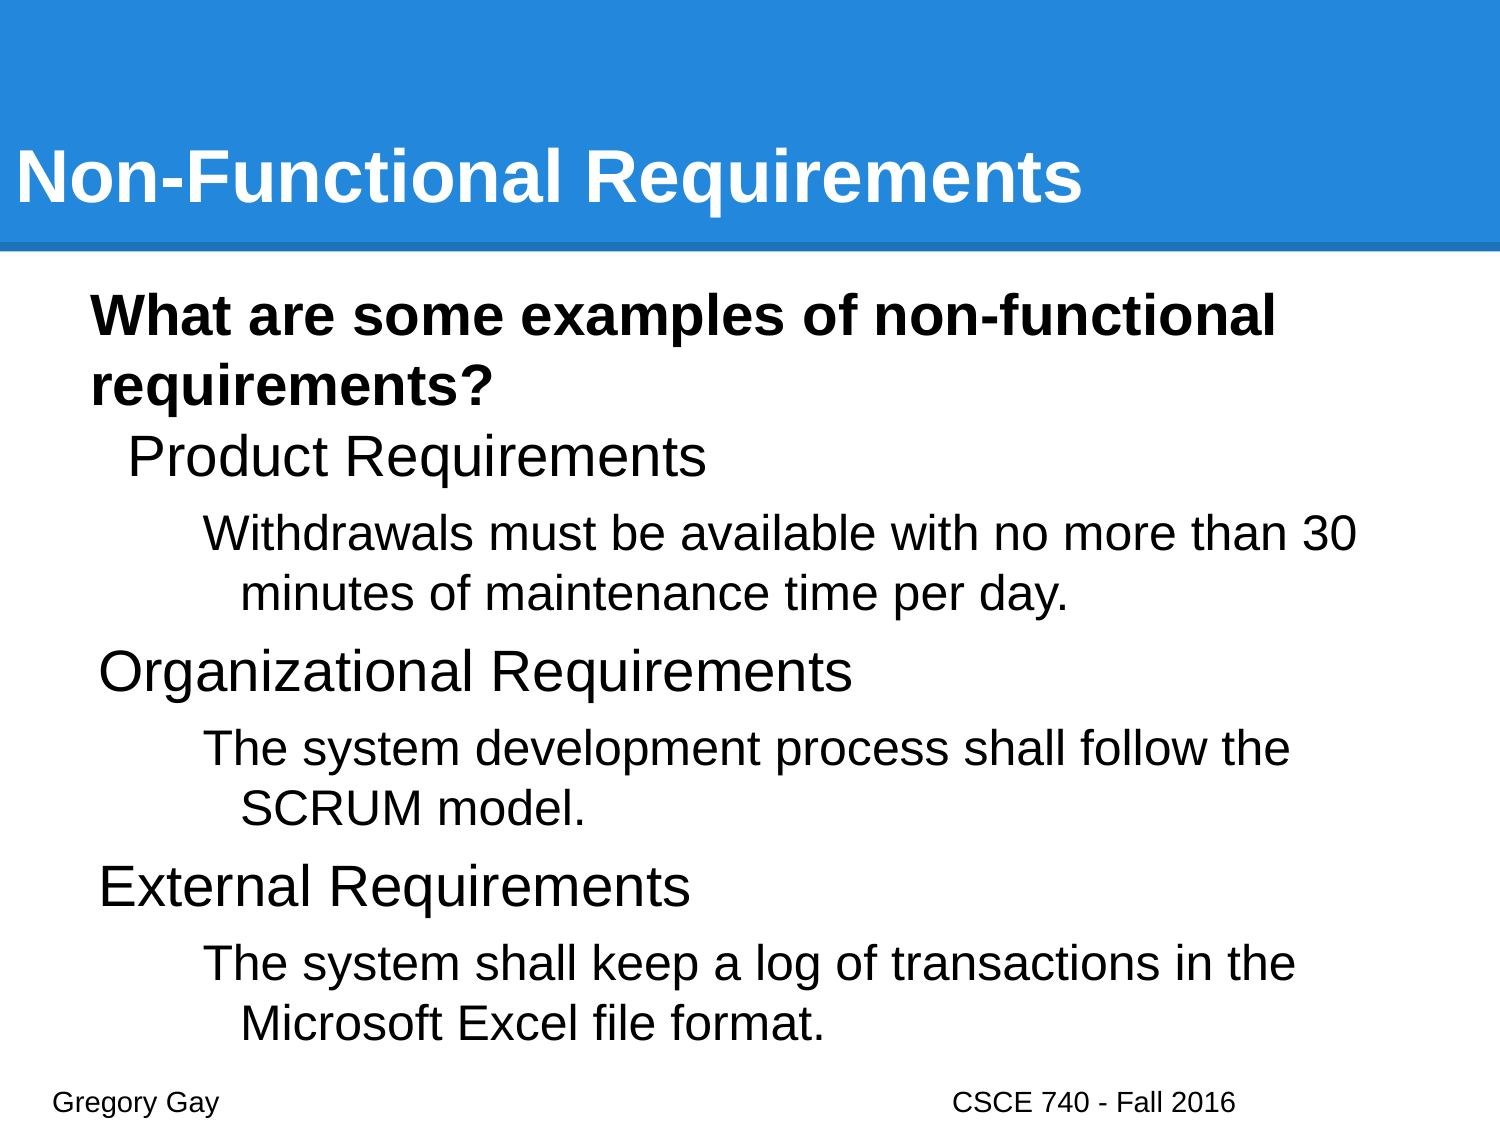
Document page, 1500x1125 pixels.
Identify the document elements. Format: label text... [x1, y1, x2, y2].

list Product Requirements Withdrawals must be available with no more than 30 minutes of maintenance time per day. Organizational Requirements The system development process shall follow the SCRUM model. External Requirements The system shall keep a log of transactions in the Microsoft Excel file format. [75, 402, 1476, 1015]
text_box Gregory Gay CSCE 740 - Fall 2016 25 [37, 1068, 1463, 1114]
list What are some examples of non-functional requirements? [75, 262, 1476, 402]
title Non-Functional Requirements [0, 45, 1500, 233]
